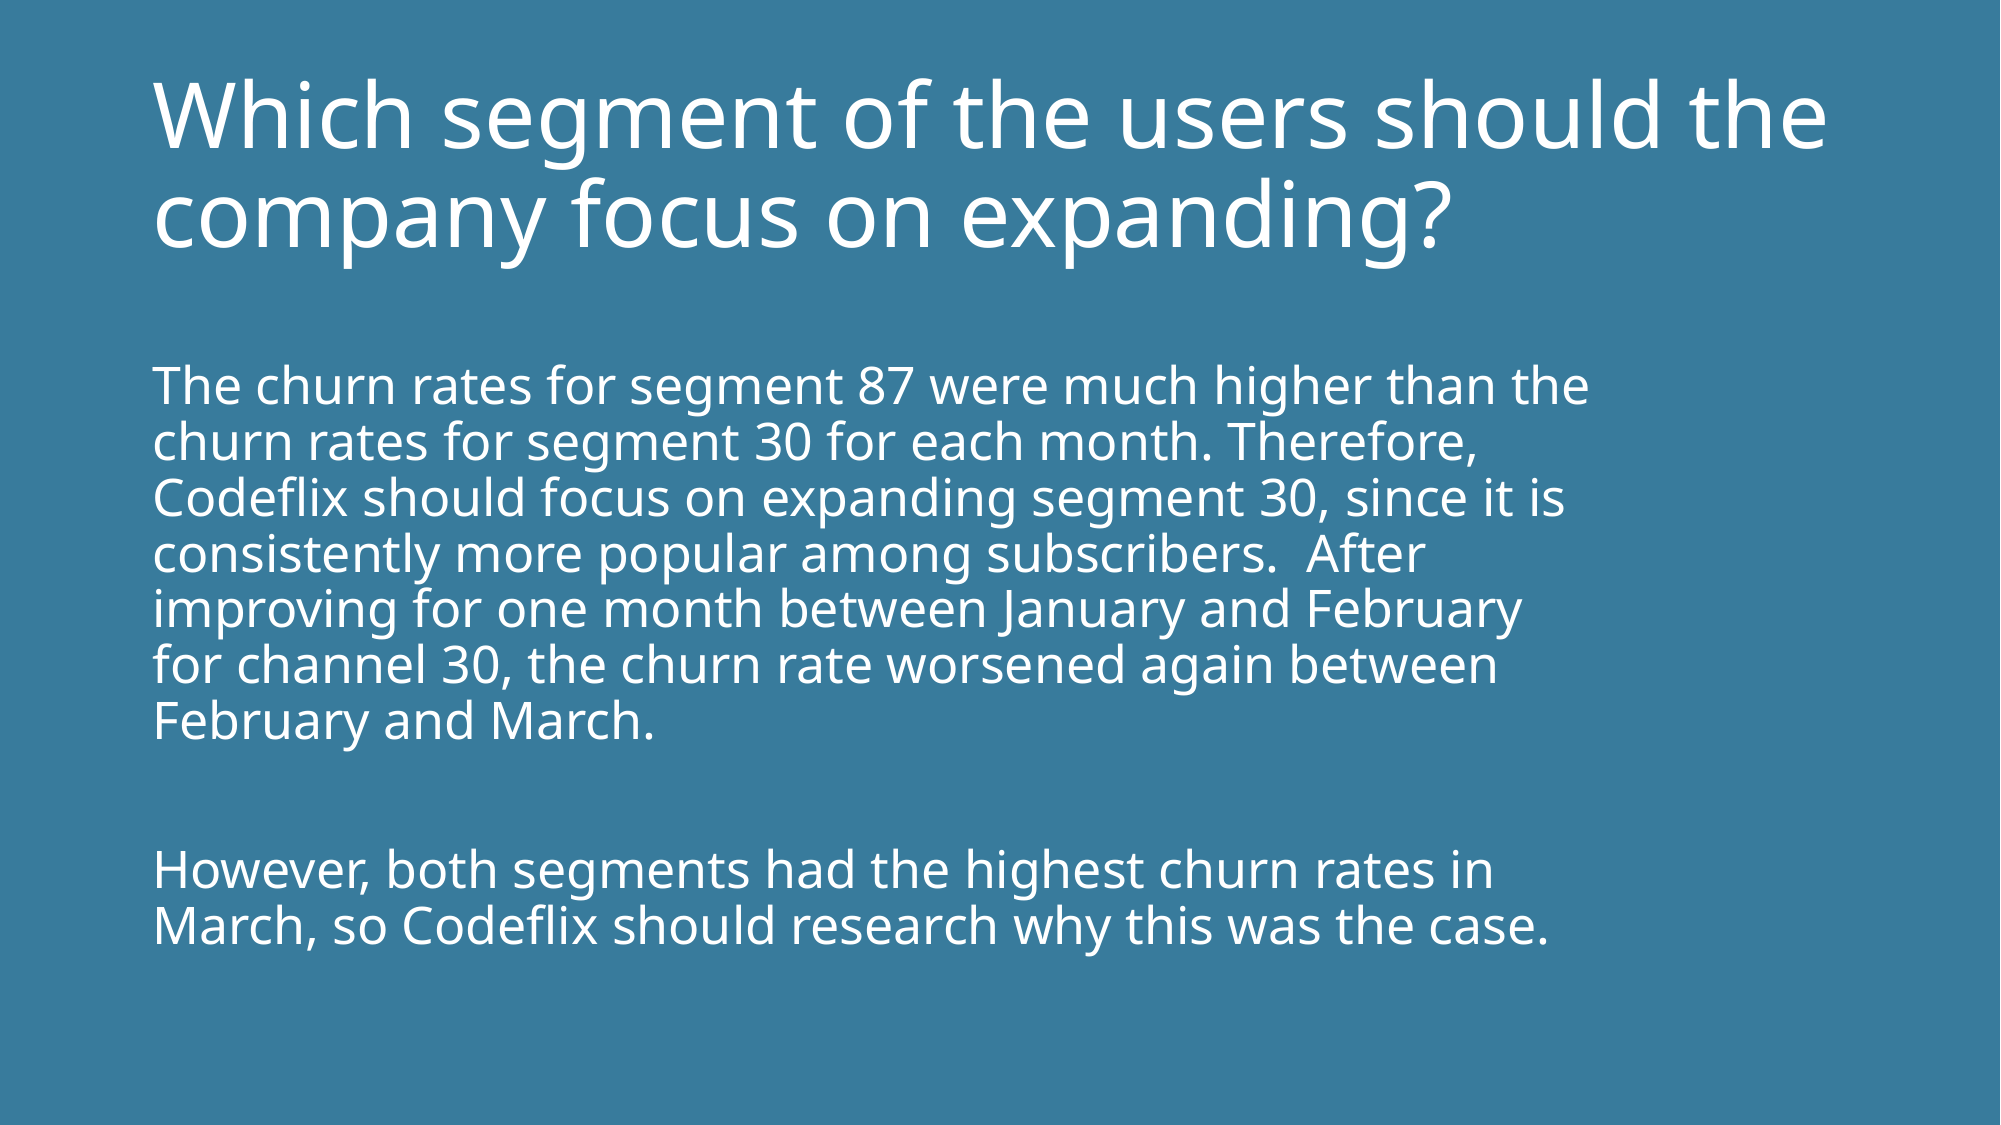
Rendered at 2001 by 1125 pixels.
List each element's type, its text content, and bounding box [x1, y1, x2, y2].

list The churn rates for segment 87 were much higher than the churn rates for segment 30 for each month. Therefore, Codeflix should focus on expanding segment 30, since it is consistently more popular among subscribers. After improving for one month between January and February for channel 30, the churn rate worsened again between February and March. However, both segments had the highest churn rates in March, so Codeflix should research why this was the case. [137, 352, 1612, 1009]
title Which segment of the users should the company focus on expanding? [137, 59, 1863, 278]
